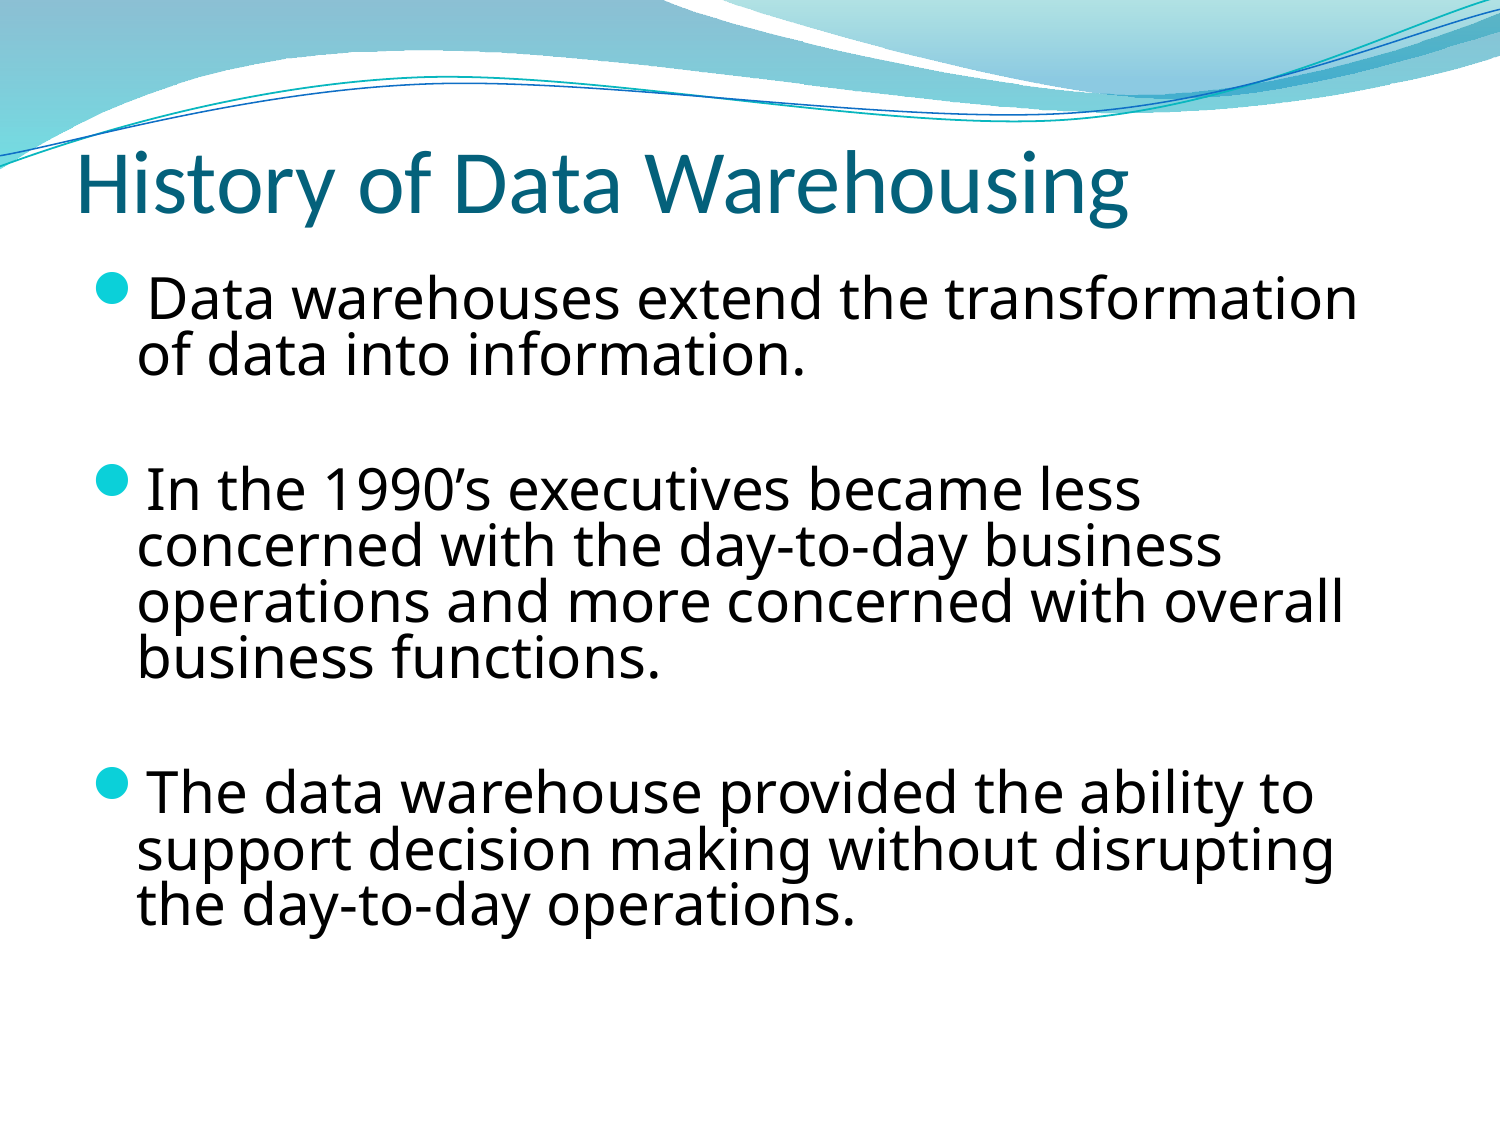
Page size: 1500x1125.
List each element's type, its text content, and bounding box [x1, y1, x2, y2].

list Data warehouses extend the transformation of data into information. In the 1990’s executives became less concerned with the day-to-day business operations and more concerned with overall business functions. The data warehouse provided the ability to support decision making without disrupting the day-to-day operations. [76, 267, 1427, 1035]
title History of Data Warehousing [75, 115, 1425, 232]
